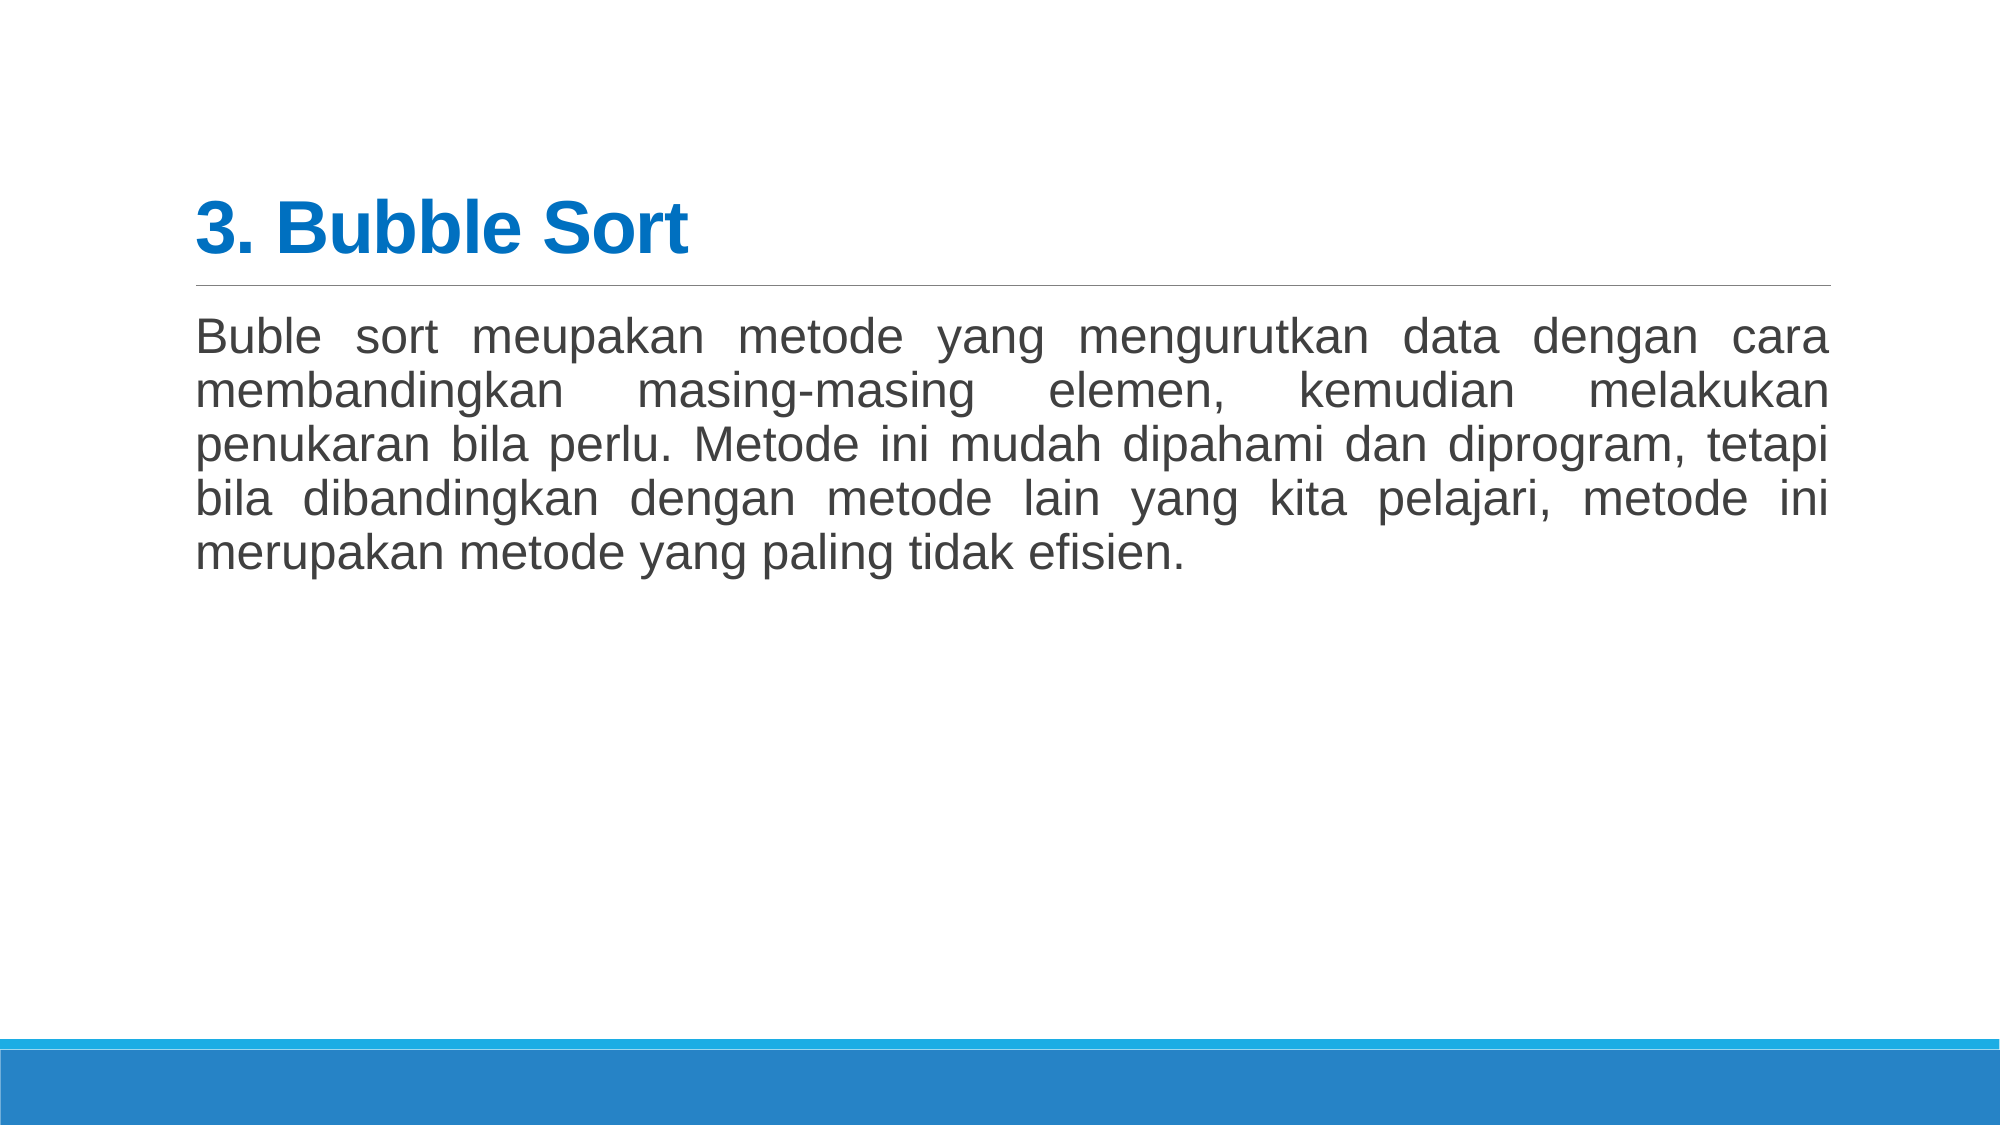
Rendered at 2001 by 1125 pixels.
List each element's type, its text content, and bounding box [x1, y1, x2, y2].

title 3. Bubble Sort [180, 38, 1830, 277]
list Buble sort meupakan metode yang mengurutkan data dengan cara membandingkan masing-masing elemen, kemudian melakukan penukaran bila perlu. Metode ini mudah dipahami dan diprogram, tetapi bila dibandingkan dengan metode lain yang kita pelajari, metode ini merupakan metode yang paling tidak efisien. [180, 302, 1830, 963]
